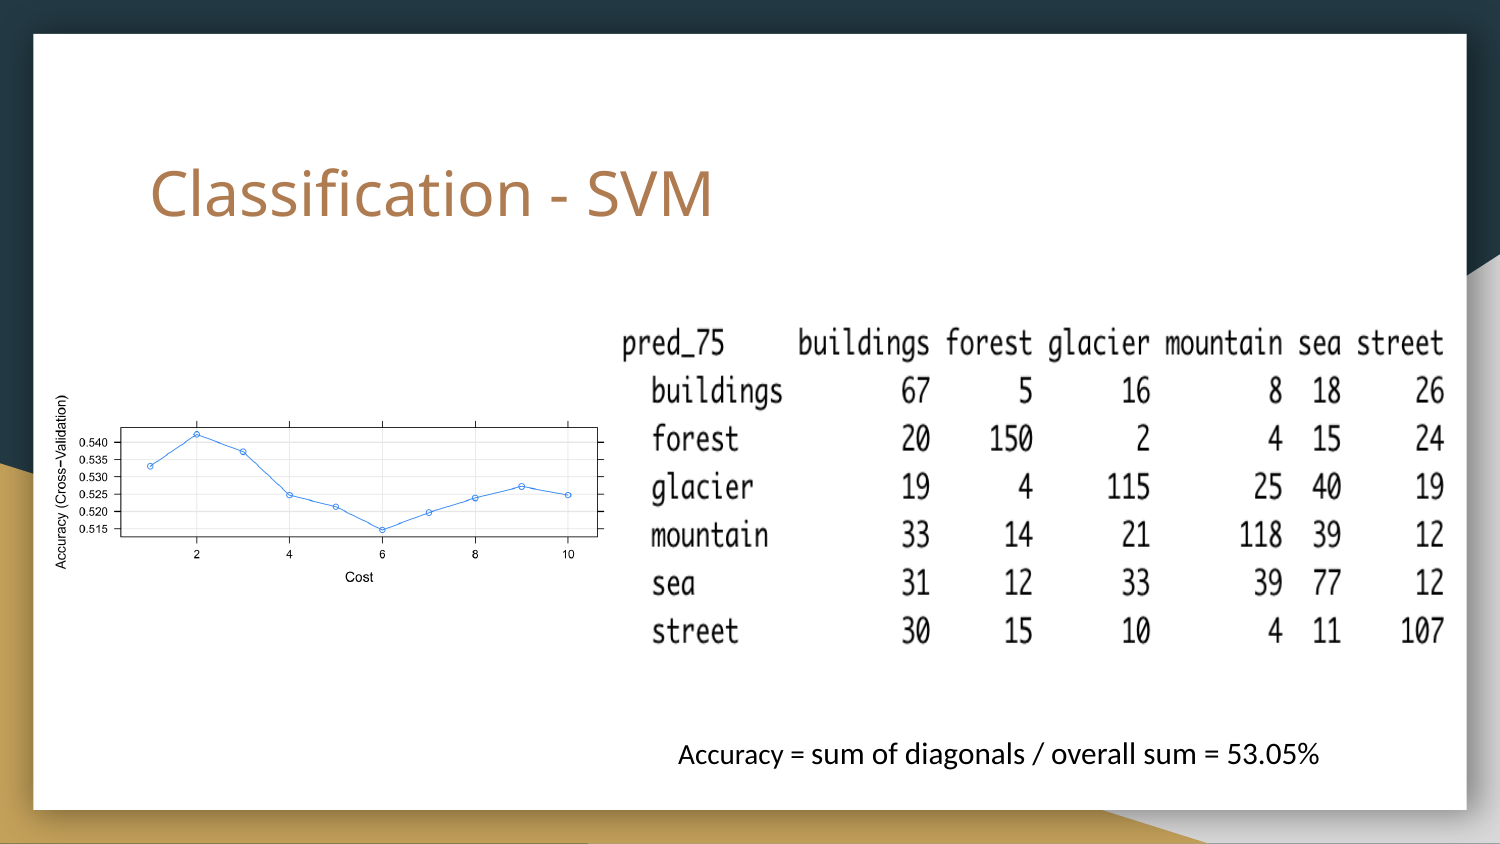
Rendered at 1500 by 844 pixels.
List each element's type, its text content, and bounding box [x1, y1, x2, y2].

text_box Accuracy = sum of diagonals / overall sum = 53.05% [663, 718, 1380, 763]
title Classification - SVM [134, 138, 1366, 296]
picture [36, 318, 1455, 661]
